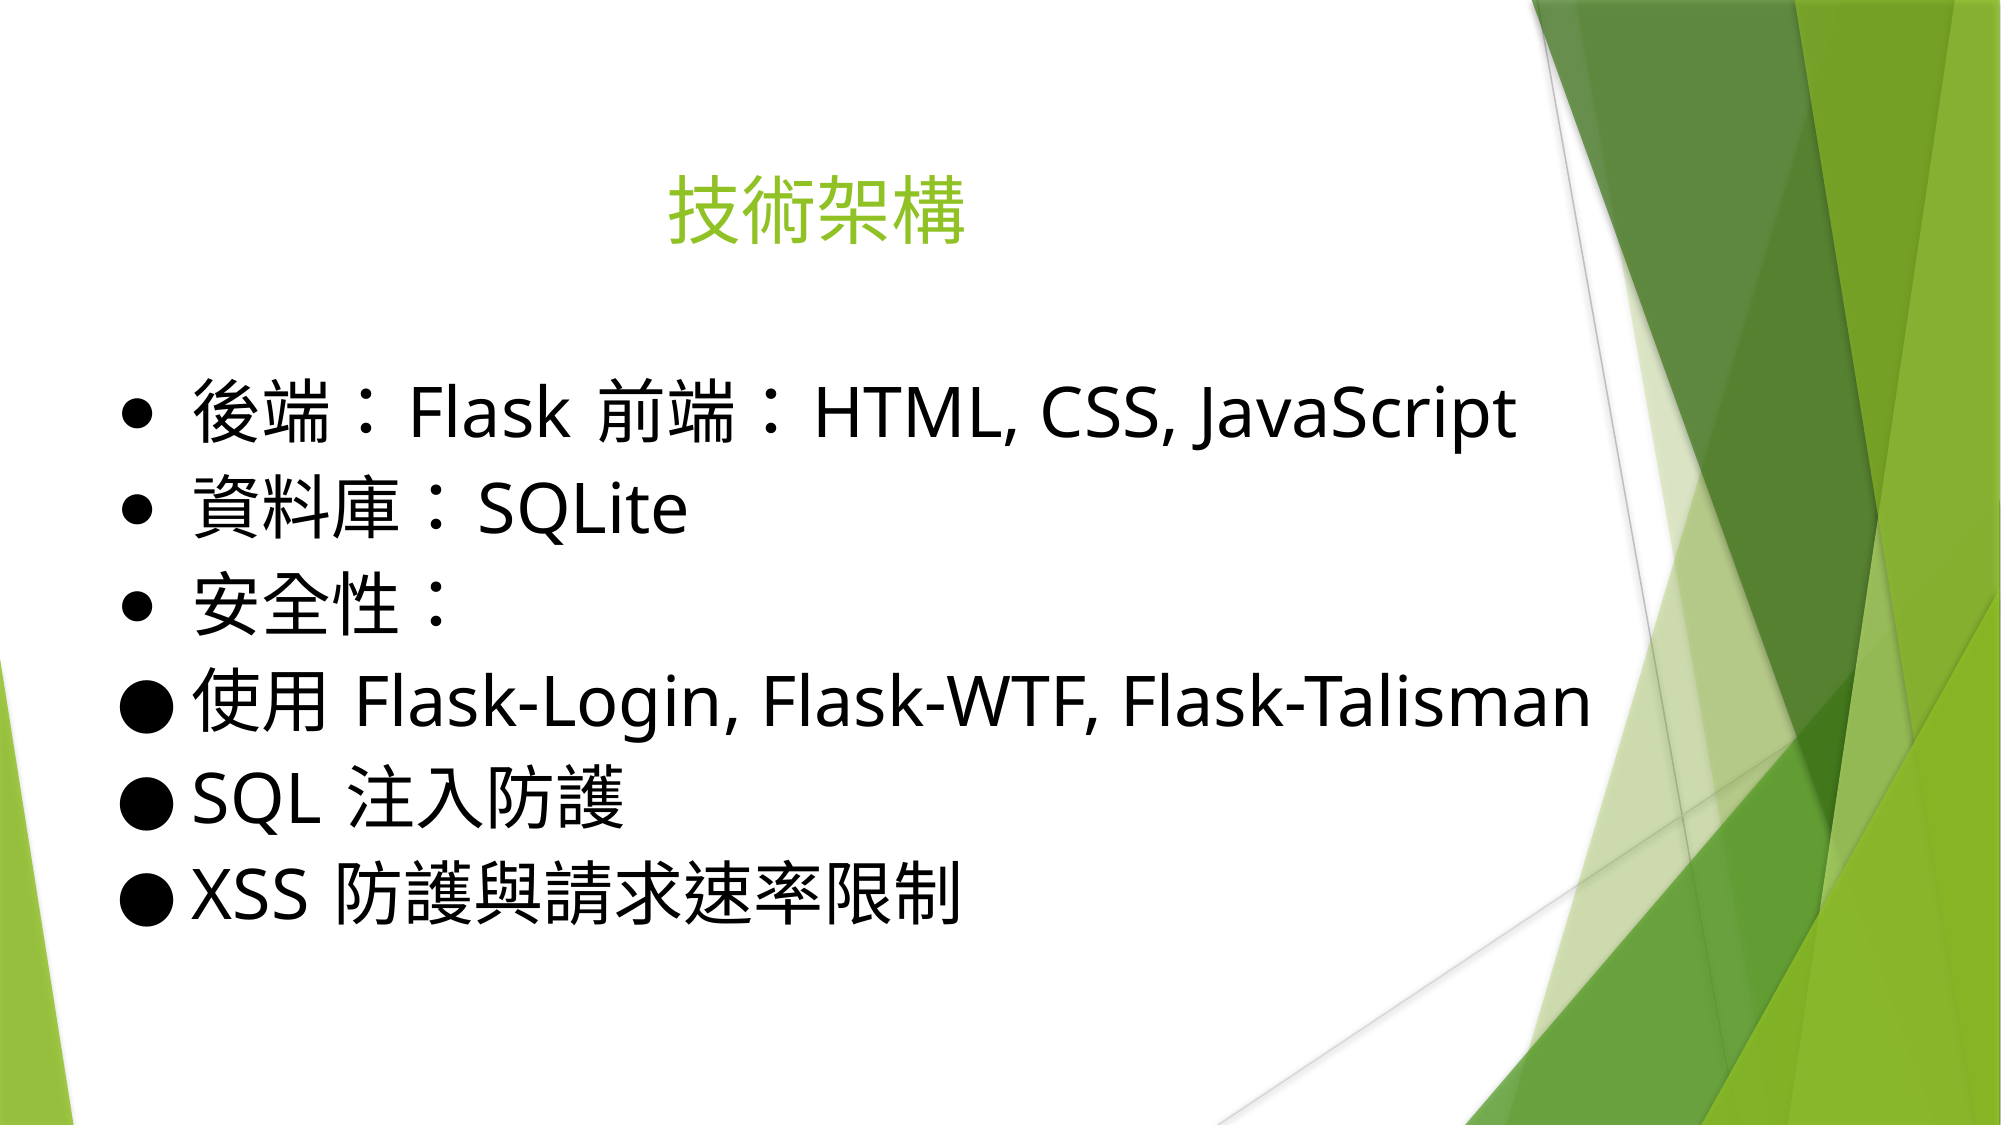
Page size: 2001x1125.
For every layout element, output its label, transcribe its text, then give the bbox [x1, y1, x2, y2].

title 技術架構 [111, 99, 1522, 317]
list 後端：Flask 前端：HTML, CSS, JavaScript 資料庫：SQLite 安全性： 使用 Flask-Login, Flask-WTF, Flask-Talisman SQL 注入防護 XSS 防護與請求速率限制 [111, 354, 1611, 991]
